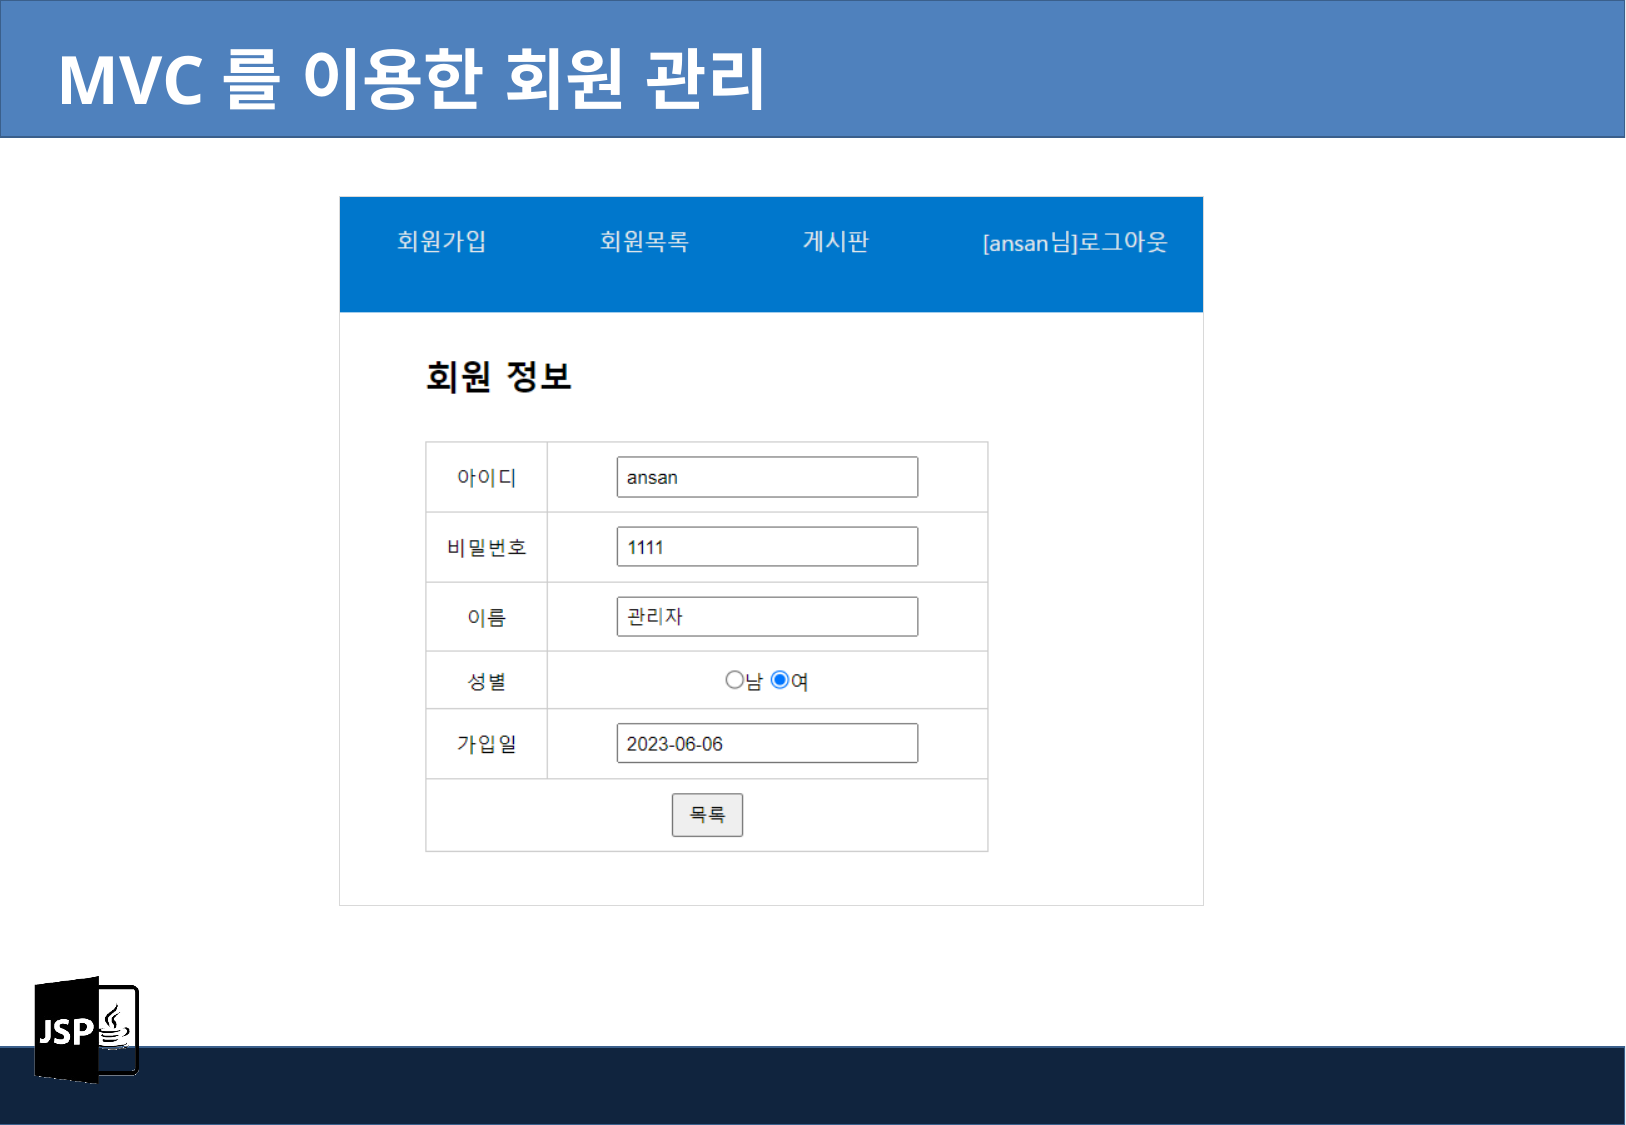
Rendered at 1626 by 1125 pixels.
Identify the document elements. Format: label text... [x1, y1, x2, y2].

picture [32, 976, 141, 1084]
text_box MVC를 이용한 회원 관리 [24, 7, 859, 148]
picture [339, 196, 1204, 906]
text_box [0, 0, 834, 138]
